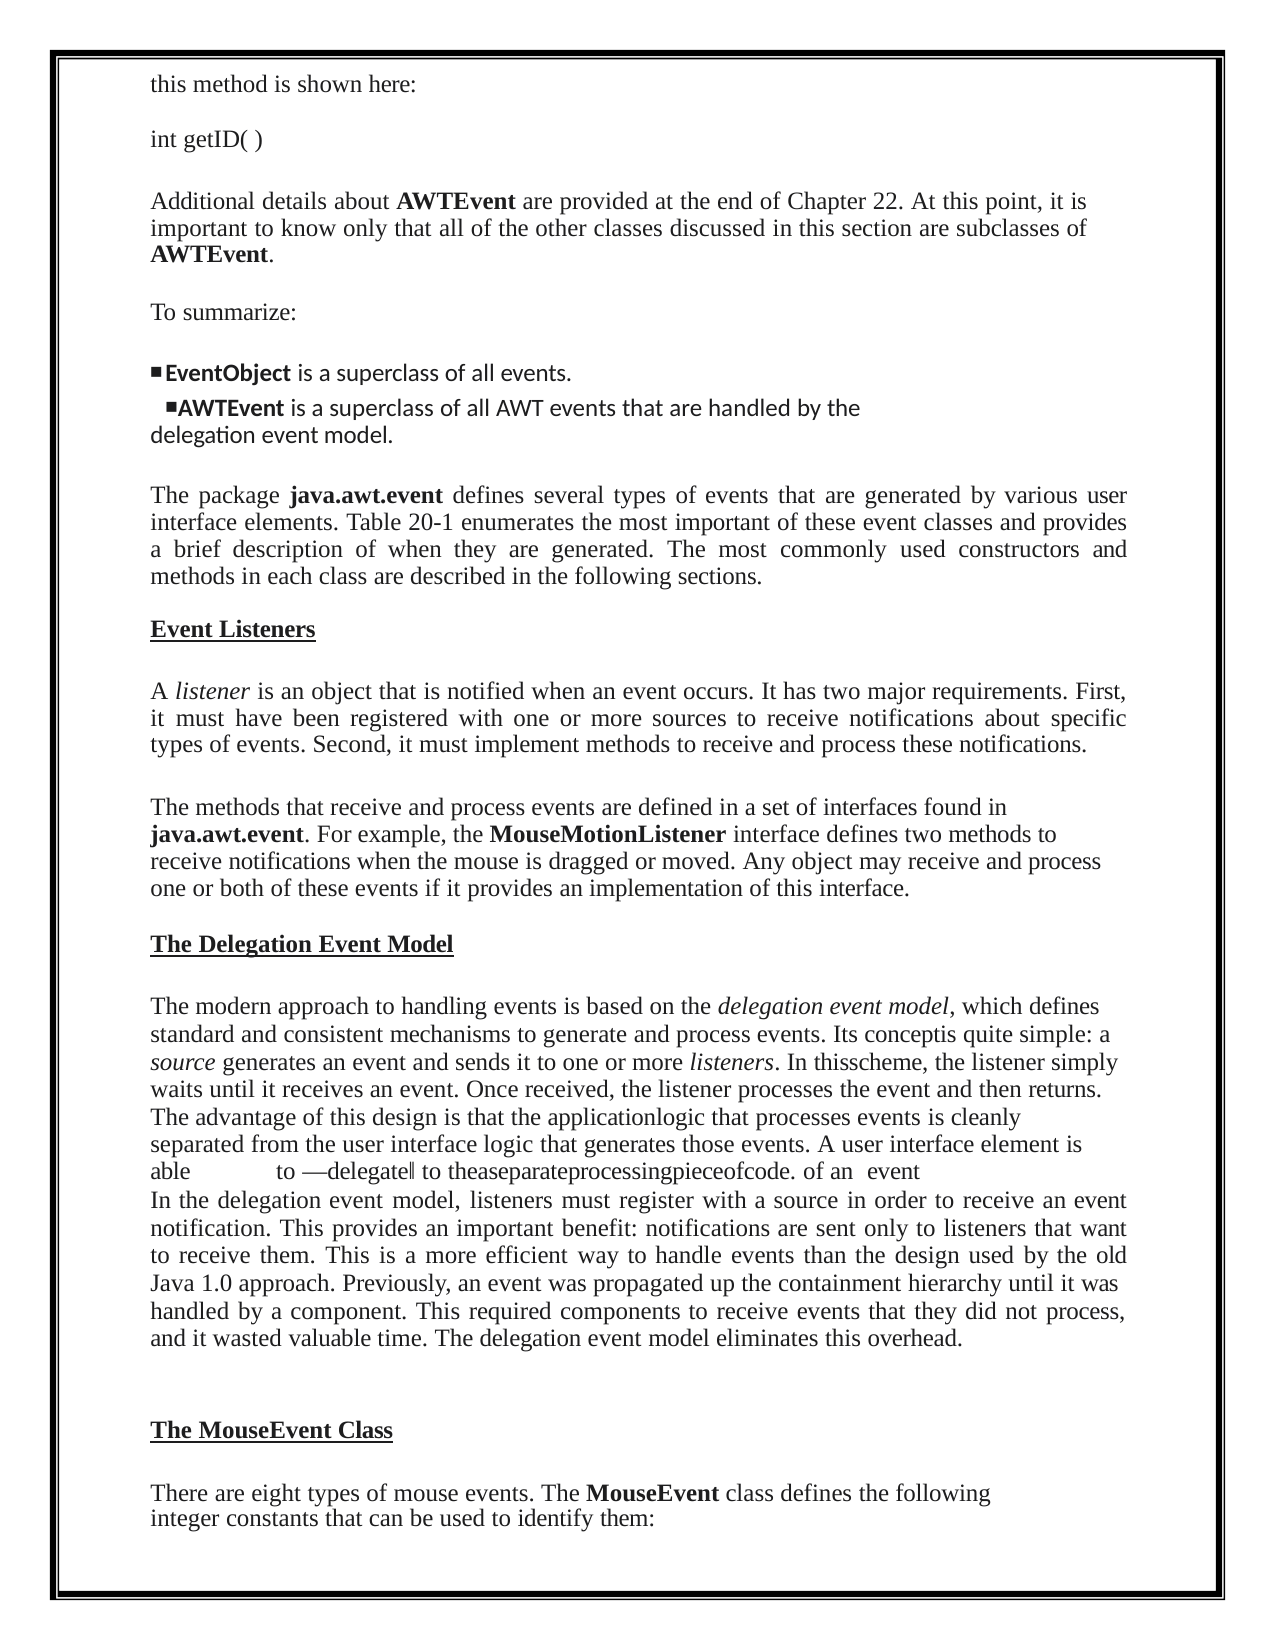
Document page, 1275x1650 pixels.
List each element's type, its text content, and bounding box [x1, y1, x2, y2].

text_box this method is shown here: int getID( ) Additional details about AWTEvent are provided at the end of Chapter 22. At this point, it is important to know only that all of the other classes discussed in this section are subclasses of AWTEvent. To summarize: EventObject is a superclass of all events. AWTEvent is a superclass of all AWT events that are handled by the delegation event model. The package java.awt.event defines several types of events that are generated by various user interface elements. Table 20-1 enumerates the most important of these event classes and provides a brief description of when they are generated. The most commonly used constructors and methods in each class are described in the following sections. Event Listeners A listener is an object that is notified when an event occurs. It has two major requirements. First, it must have been registered with one or more sources to receive notifications about specific types of events. Second, it must implement methods to receive and process these notifications. The methods that receive and process events are defined in a set of interfaces found in java.awt.event. For example, the MouseMotionListener interface defines two methods to receive notifications when the mouse is dragged or moved. Any object may receive and process one or both of these events if it provides an implementation of this interface. The Delegation Event Model The modern approach to handling events is based on the delegation event model, which defines standard and consistent mechanisms to generate and process events. Its conceptis quite simple: a source generates an event and sends it to one or more listeners. In thisscheme, the listener simply waits until it receives an event. Once received, the listener processes the event and then returns. The advantage of this design is that the applicationlogic that processes events is cleanly separated from the user interface logic that generates those events. A user interface element is able to ―delegate‖ to theaseparateprocessingpieceofcode. of an event In the delegation event model, listeners must register with a source in order to receive an event notification. This provides an important benefit: notifications are sent only to listeners that want to receive them. This is a more efficient way to handle events than the design used by the old Java 1.0 approach. Previously, an event was propagated up the containment hierarchy until it was handled by a component. This required components to receive events that they did not process, and it wasted valuable time. The delegation event model eliminates this overhead. The MouseEvent Class There are eight types of mouse events. The MouseEvent class defines the following integer constants that can be used to identify them: [147, 65, 1128, 1532]
